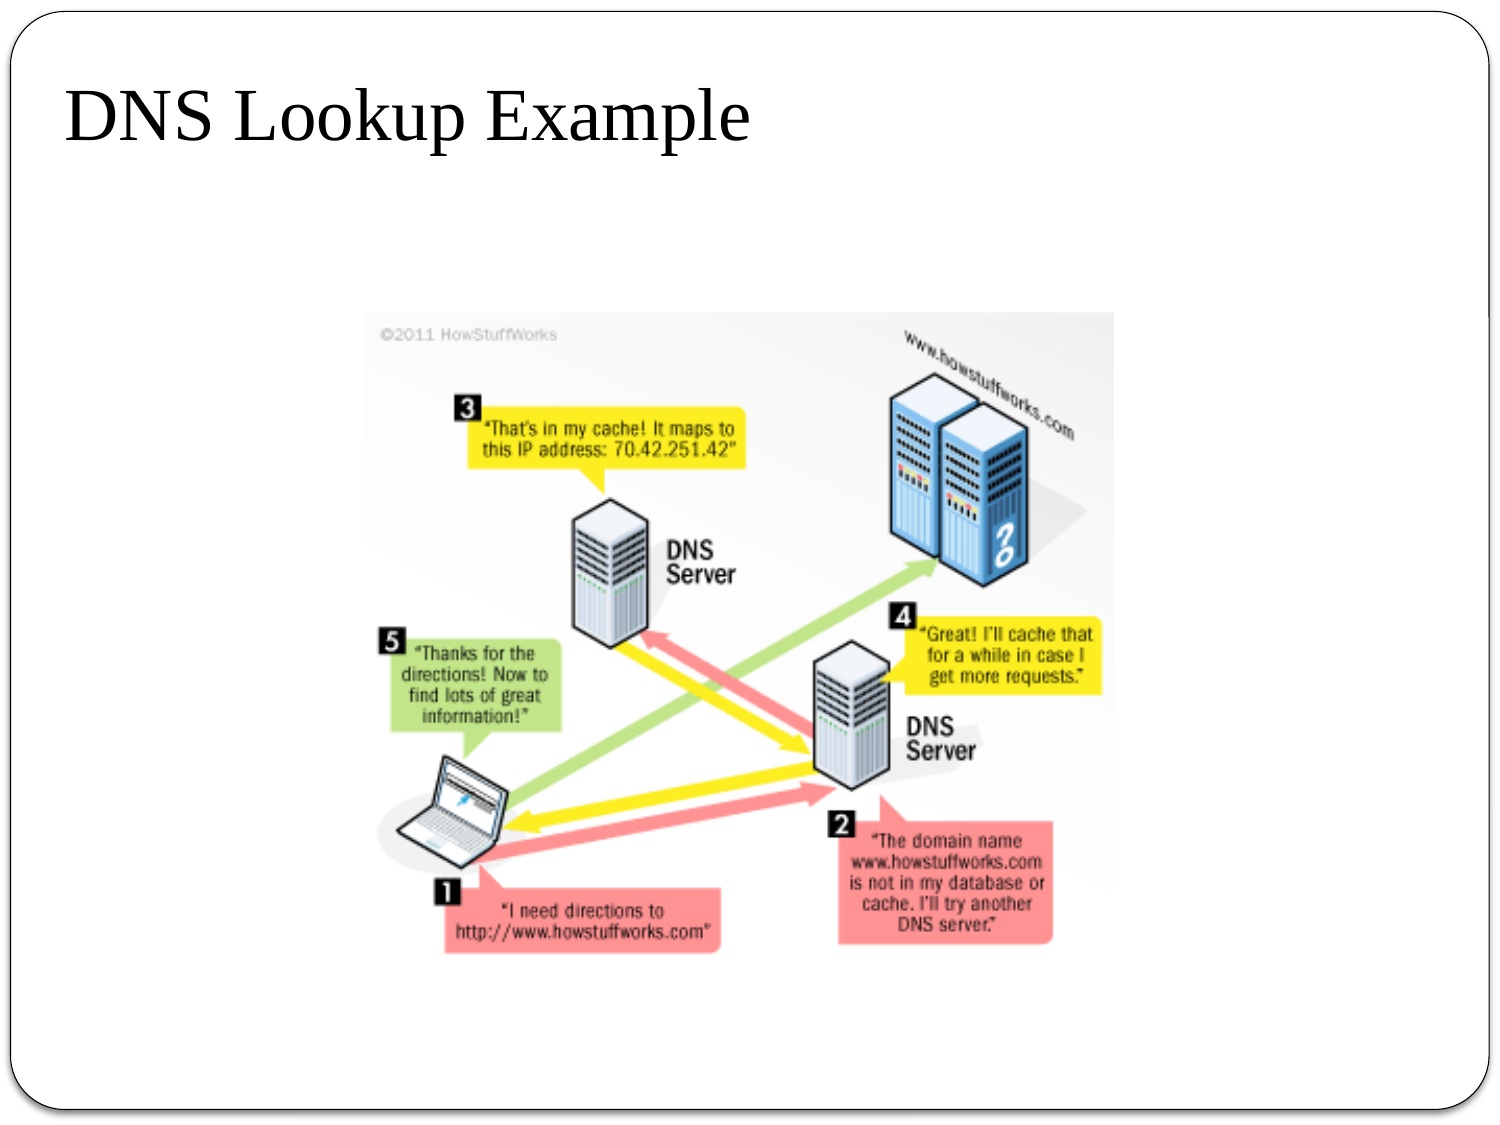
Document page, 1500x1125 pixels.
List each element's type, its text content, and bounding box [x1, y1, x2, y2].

title DNS Lookup Example [50, 37, 1325, 171]
picture [362, 312, 1114, 980]
